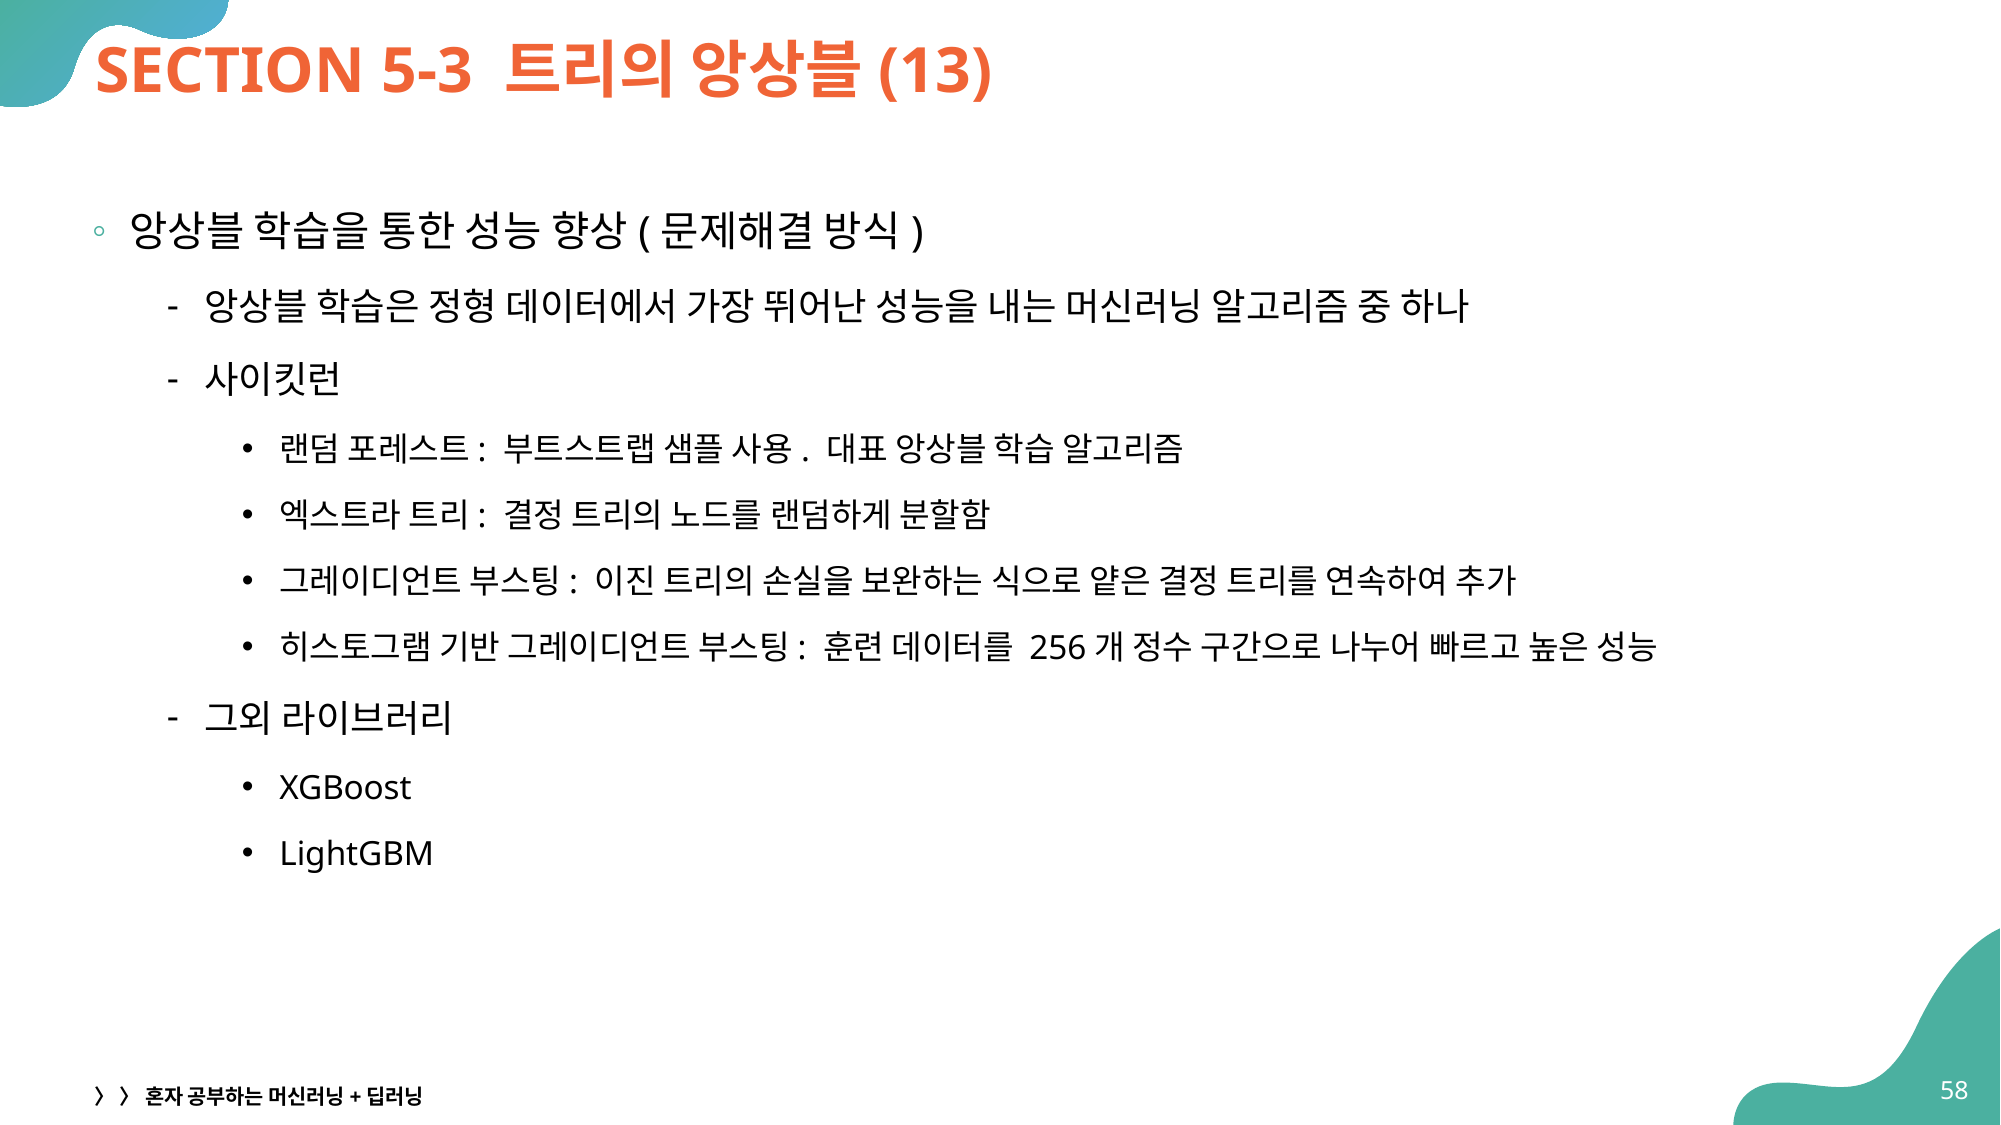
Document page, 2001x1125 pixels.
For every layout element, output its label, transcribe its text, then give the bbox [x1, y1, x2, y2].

list 앙상블 학습을 통한 성능 향상(문제해결 방식) 앙상블 학습은 정형 데이터에서 가장 뛰어난 성능을 내는 머신러닝 알고리즘 중 하나 사이킷런 랜덤 포레스트: 부트스트랩 샘플 사용. 대표 앙상블 학습 알고리즘 엑스트라 트리: 결정 트리의 노드를 랜덤하게 분할함 그레이디언트 부스팅: 이진 트리의 손실을 보완하는 식으로 얕은 결정 트리를 연속하여 추가 히스토그램 기반 그레이디언트 부스팅: 훈련 데이터를 256개 정수 구간으로 나누어 빠르고 높은 성능 그외 라이브러리 XGBoost LightGBM [76, 177, 1866, 1072]
slide_number 58 [1917, 1061, 1984, 1122]
footer 〉 〉 혼자 공부하는 머신러닝+딥러닝 [79, 1078, 755, 1114]
title SECTION 5-3 트리의 앙상블(13) [79, 17, 1931, 128]
